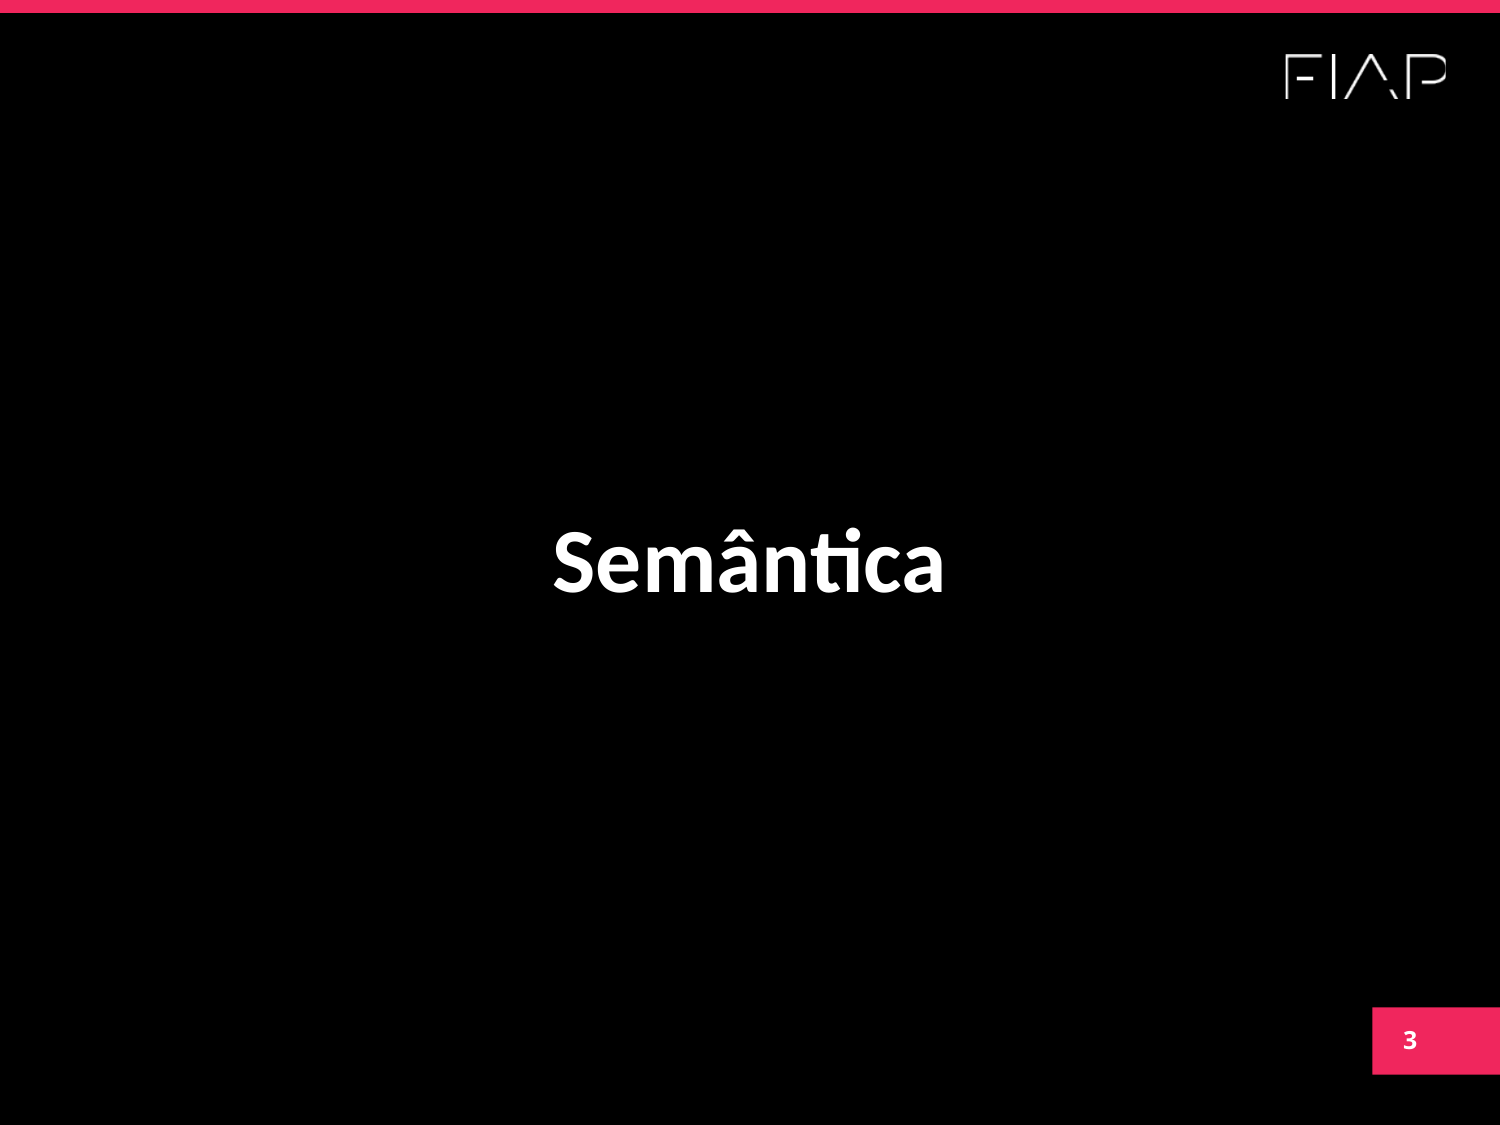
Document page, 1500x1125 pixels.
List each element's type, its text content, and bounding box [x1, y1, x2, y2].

title Semântica [103, 453, 1397, 672]
